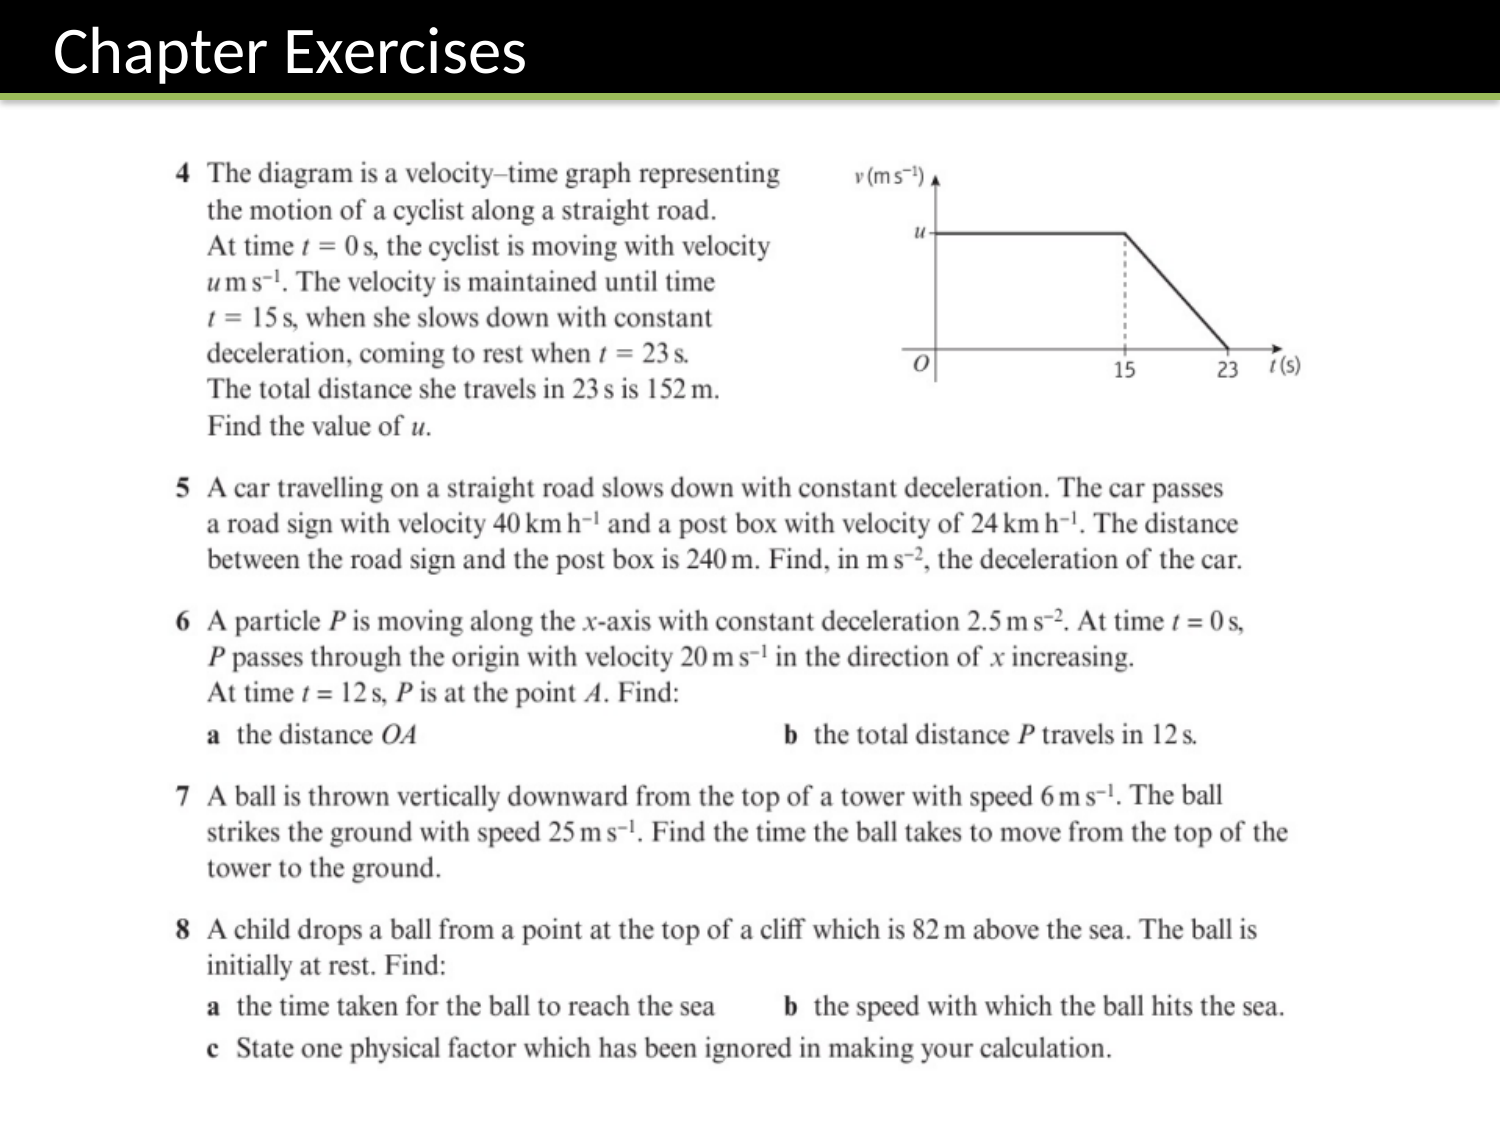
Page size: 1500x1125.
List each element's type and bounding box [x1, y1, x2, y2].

text_box [0, 0, 1500, 99]
picture [151, 136, 1349, 1083]
